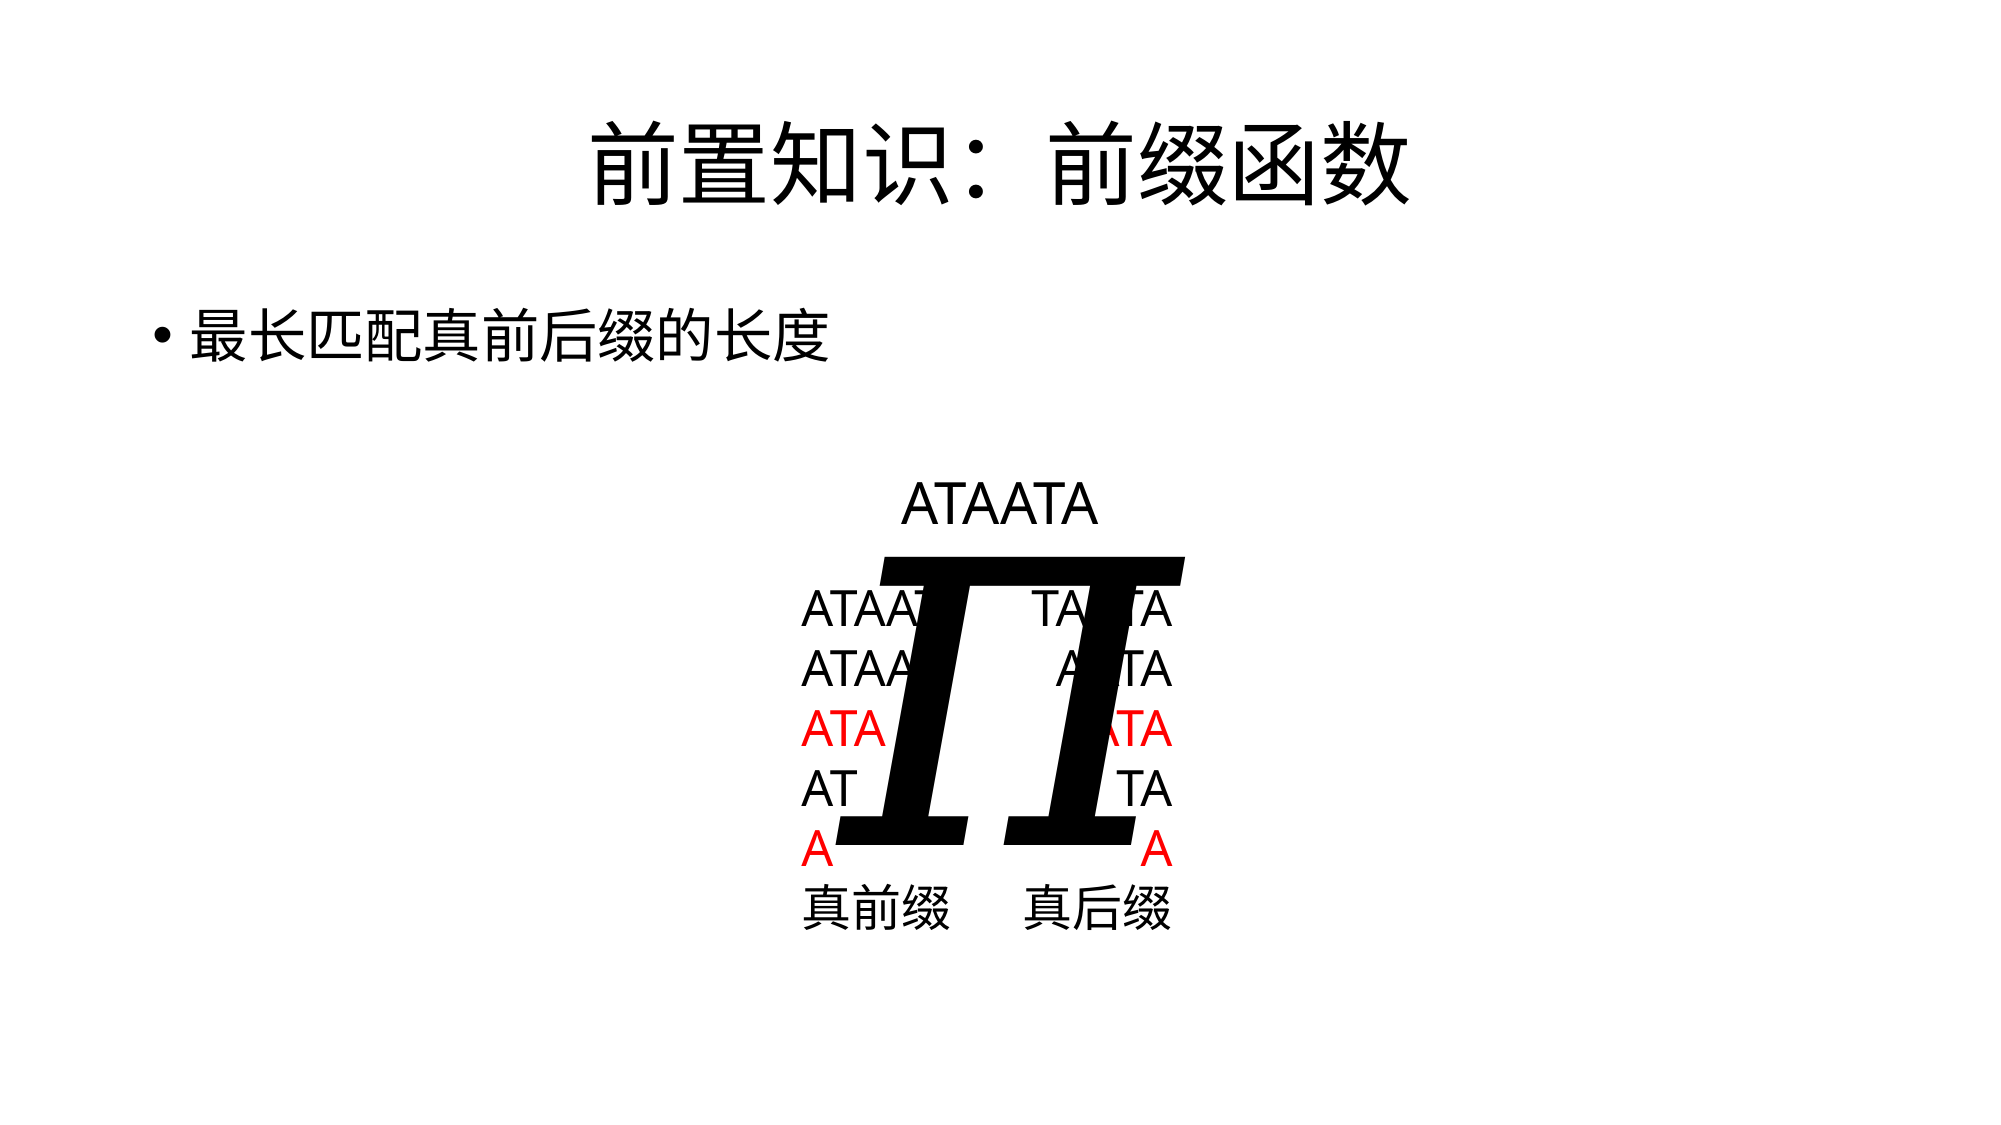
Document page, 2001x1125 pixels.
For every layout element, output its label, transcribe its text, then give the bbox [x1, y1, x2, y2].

list 最长匹配真前后缀的长度 ATAATA [137, 299, 1863, 590]
text_box ATAAT ATAA ATA AT A 真前缀 [786, 569, 999, 945]
title 前置知识：前缀函数 [137, 59, 1863, 278]
text_box TAATA AATA ATA TA A 真后缀 [999, 569, 1188, 945]
